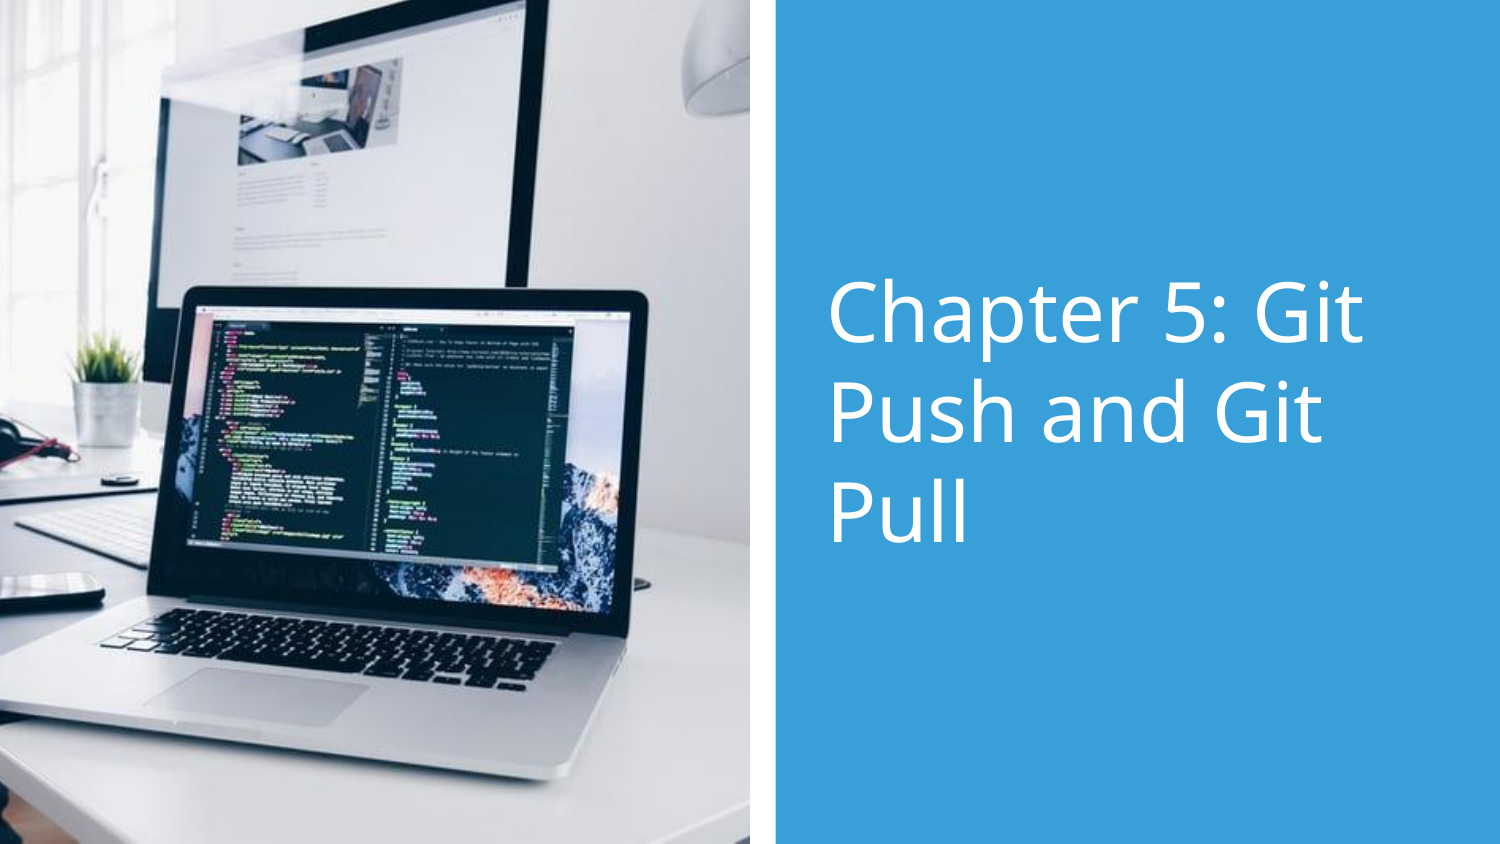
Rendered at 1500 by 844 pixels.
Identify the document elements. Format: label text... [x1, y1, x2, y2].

picture [0, 0, 751, 844]
title Chapter 5: Git Push and Git Pull [826, 42, 1425, 560]
